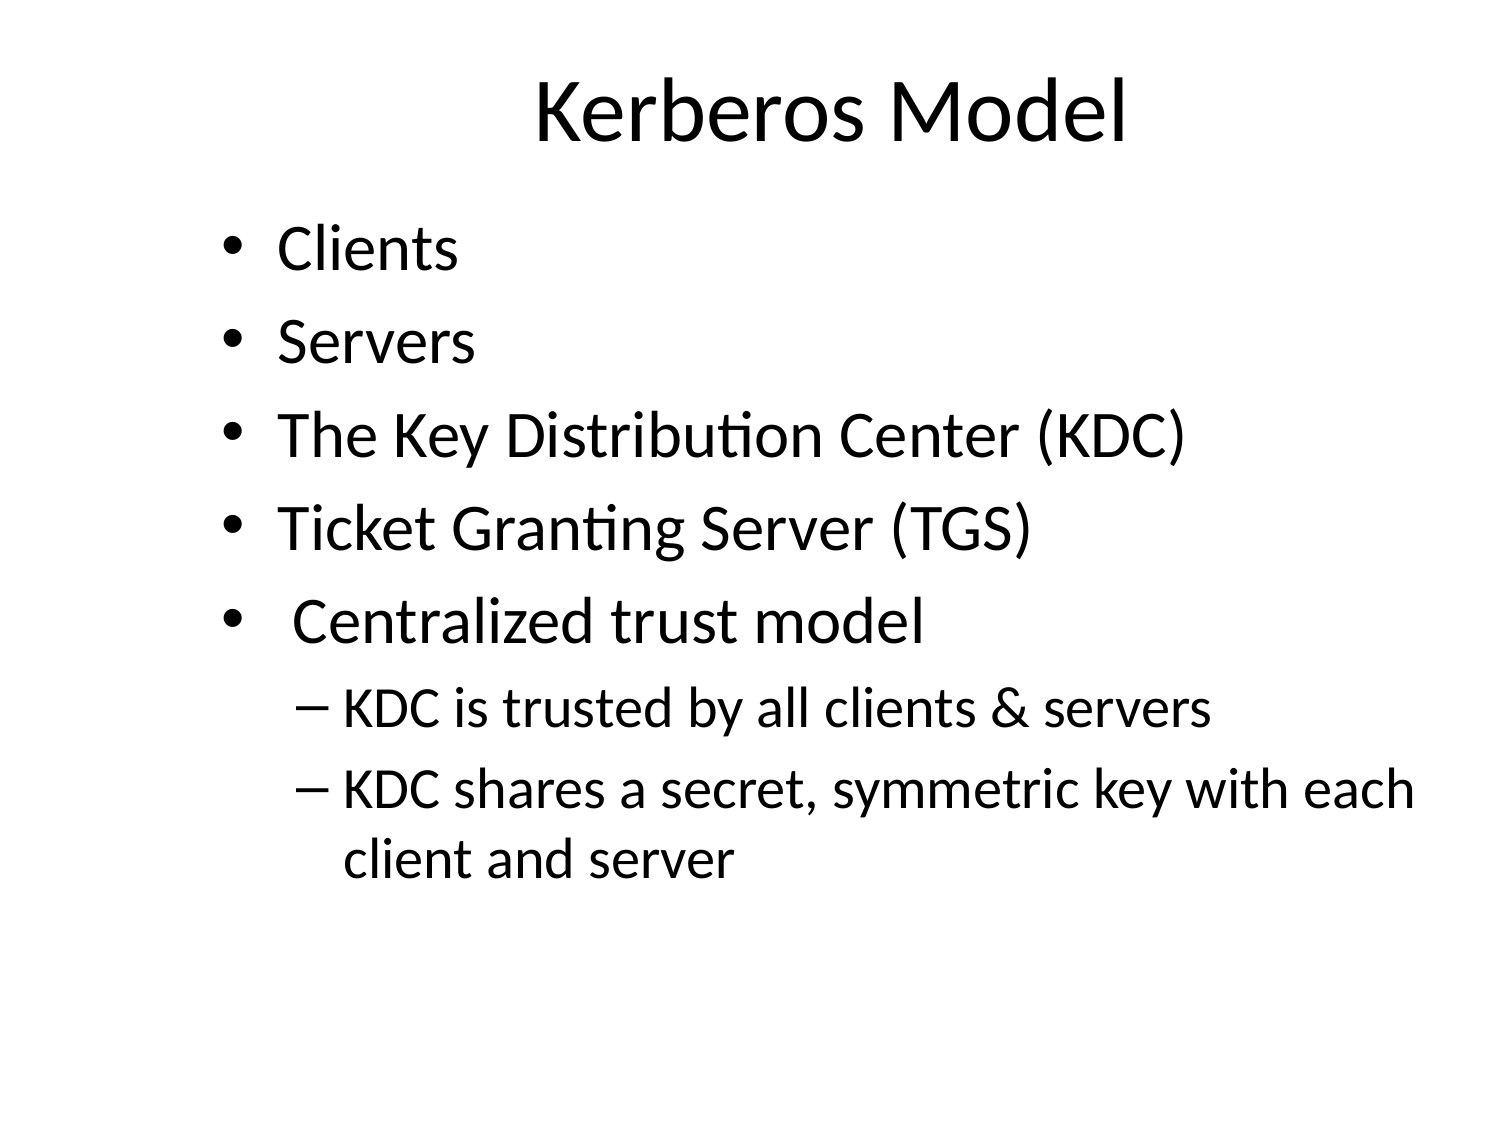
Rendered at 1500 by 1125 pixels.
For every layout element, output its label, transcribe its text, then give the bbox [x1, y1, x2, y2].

list Clients Servers The Key Distribution Center (KDC) Ticket Granting Server (TGS) Centralized trust model KDC is trusted by all clients & servers KDC shares a secret, symmetric key with each client and server [206, 196, 1443, 1042]
title Kerberos Model [194, 5, 1470, 204]
